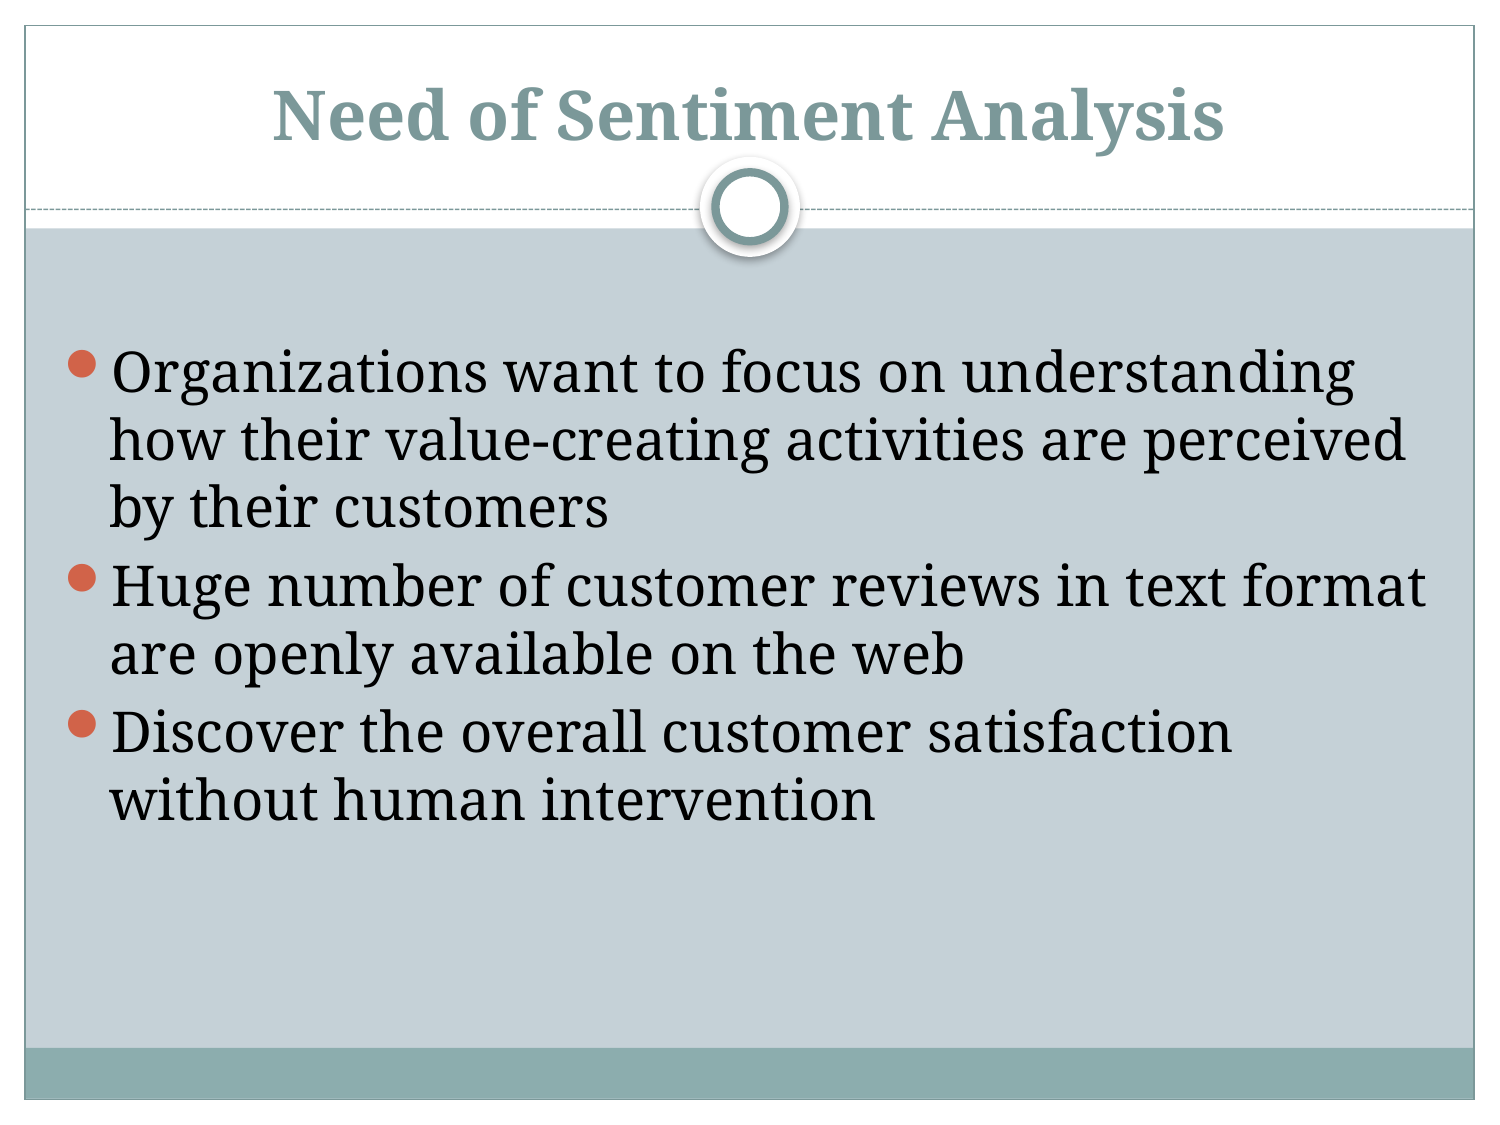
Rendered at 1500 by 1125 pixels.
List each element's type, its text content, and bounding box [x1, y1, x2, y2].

list Organizations want to focus on understanding how their value-creating activities are perceived by their customers Huge number of customer reviews in text format are openly available on the web Discover the overall customer satisfaction without human intervention [49, 250, 1445, 1001]
title Need of Sentiment Analysis [49, 37, 1450, 162]
